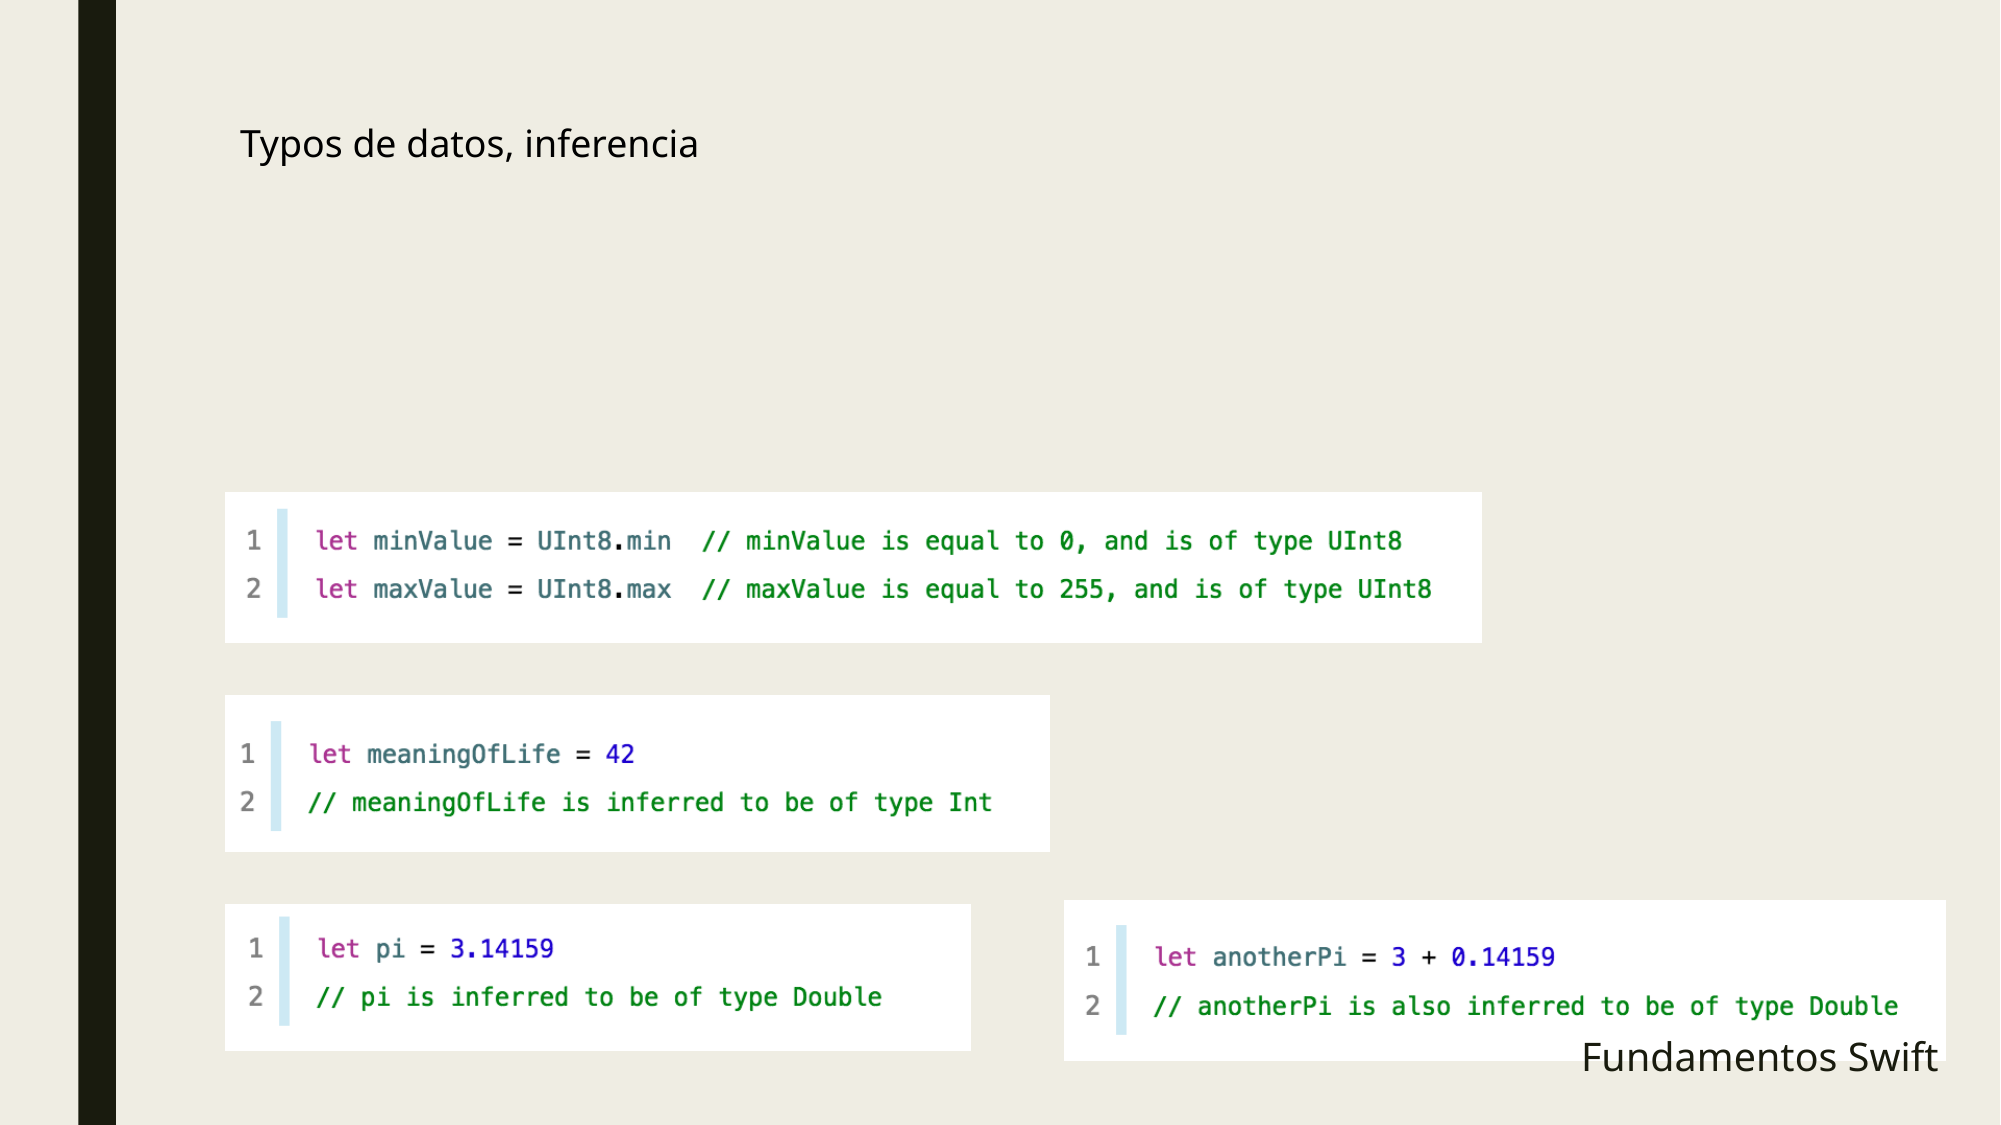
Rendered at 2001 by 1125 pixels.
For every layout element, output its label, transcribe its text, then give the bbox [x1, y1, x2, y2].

text_box Fundamentos Swift [1523, 1030, 1955, 1089]
title Typos de datos, inferencia [225, 112, 1800, 357]
picture [224, 904, 971, 1051]
picture [1064, 900, 1946, 1061]
picture [224, 695, 1050, 852]
picture [224, 492, 1482, 643]
